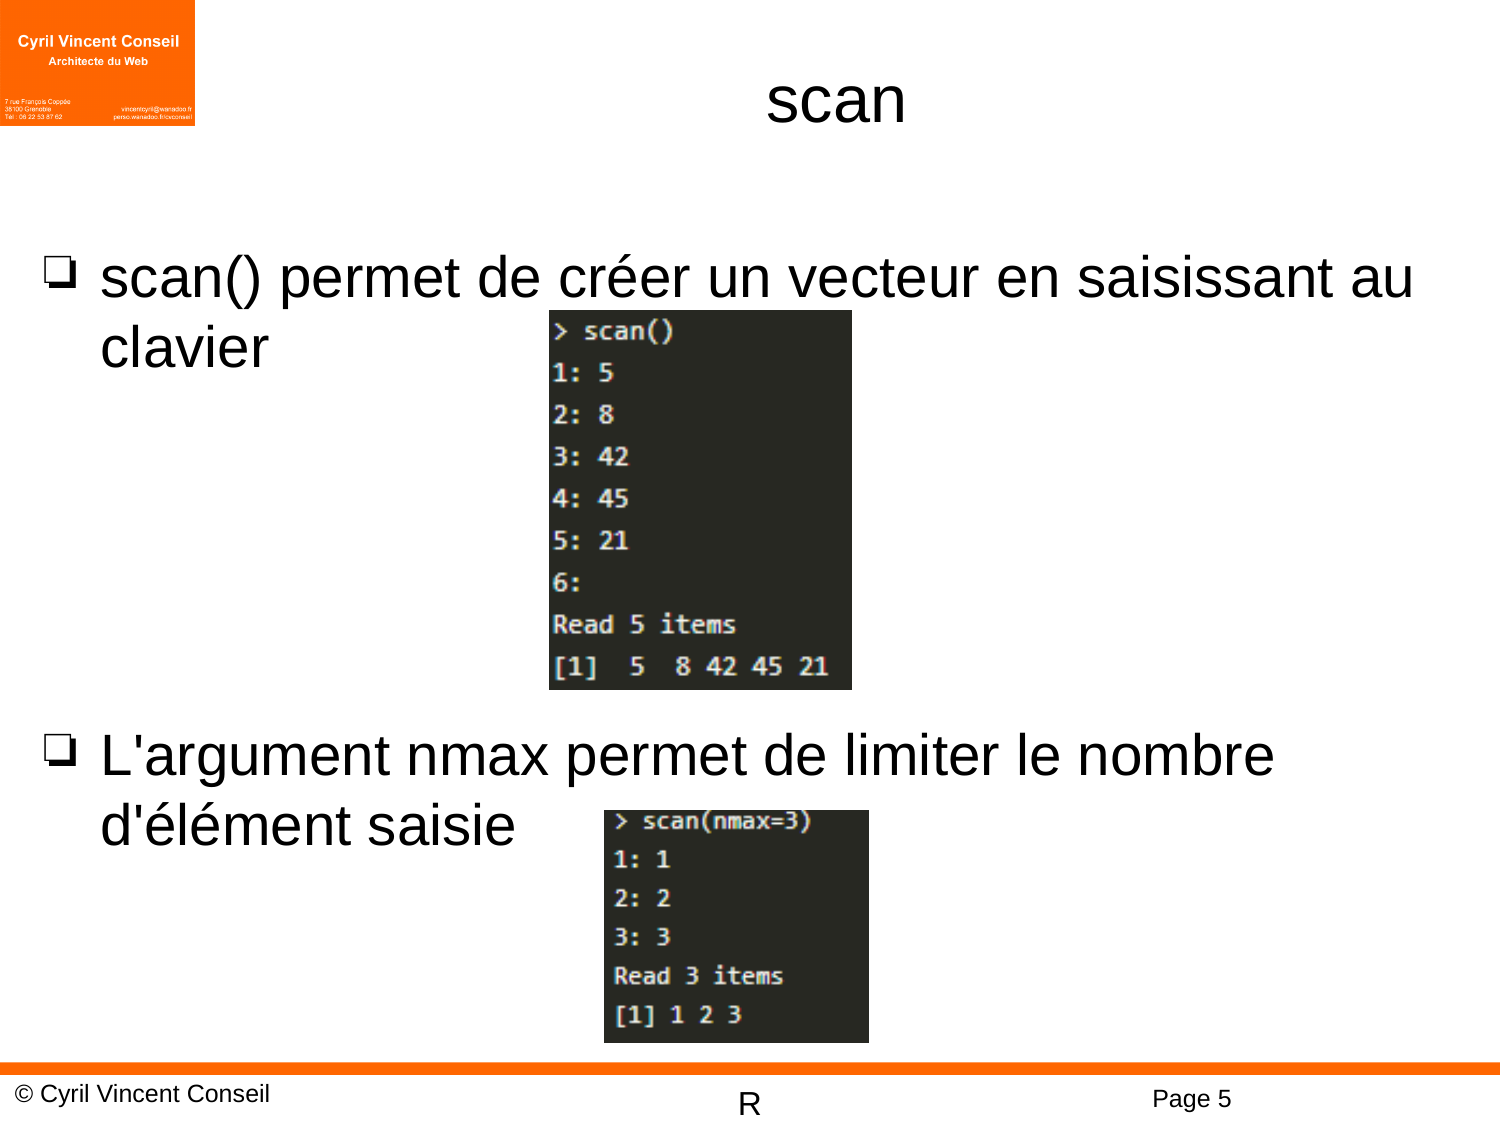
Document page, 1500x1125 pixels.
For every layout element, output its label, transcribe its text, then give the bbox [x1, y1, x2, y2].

picture [603, 810, 869, 1043]
list scan() permet de créer un vecteur en saisissant au clavier L'argument nmax permet de limiter le nombre d'élément saisie [29, 231, 1468, 1059]
title scan [194, 2, 1480, 190]
picture [0, 0, 195, 126]
picture [548, 310, 852, 690]
